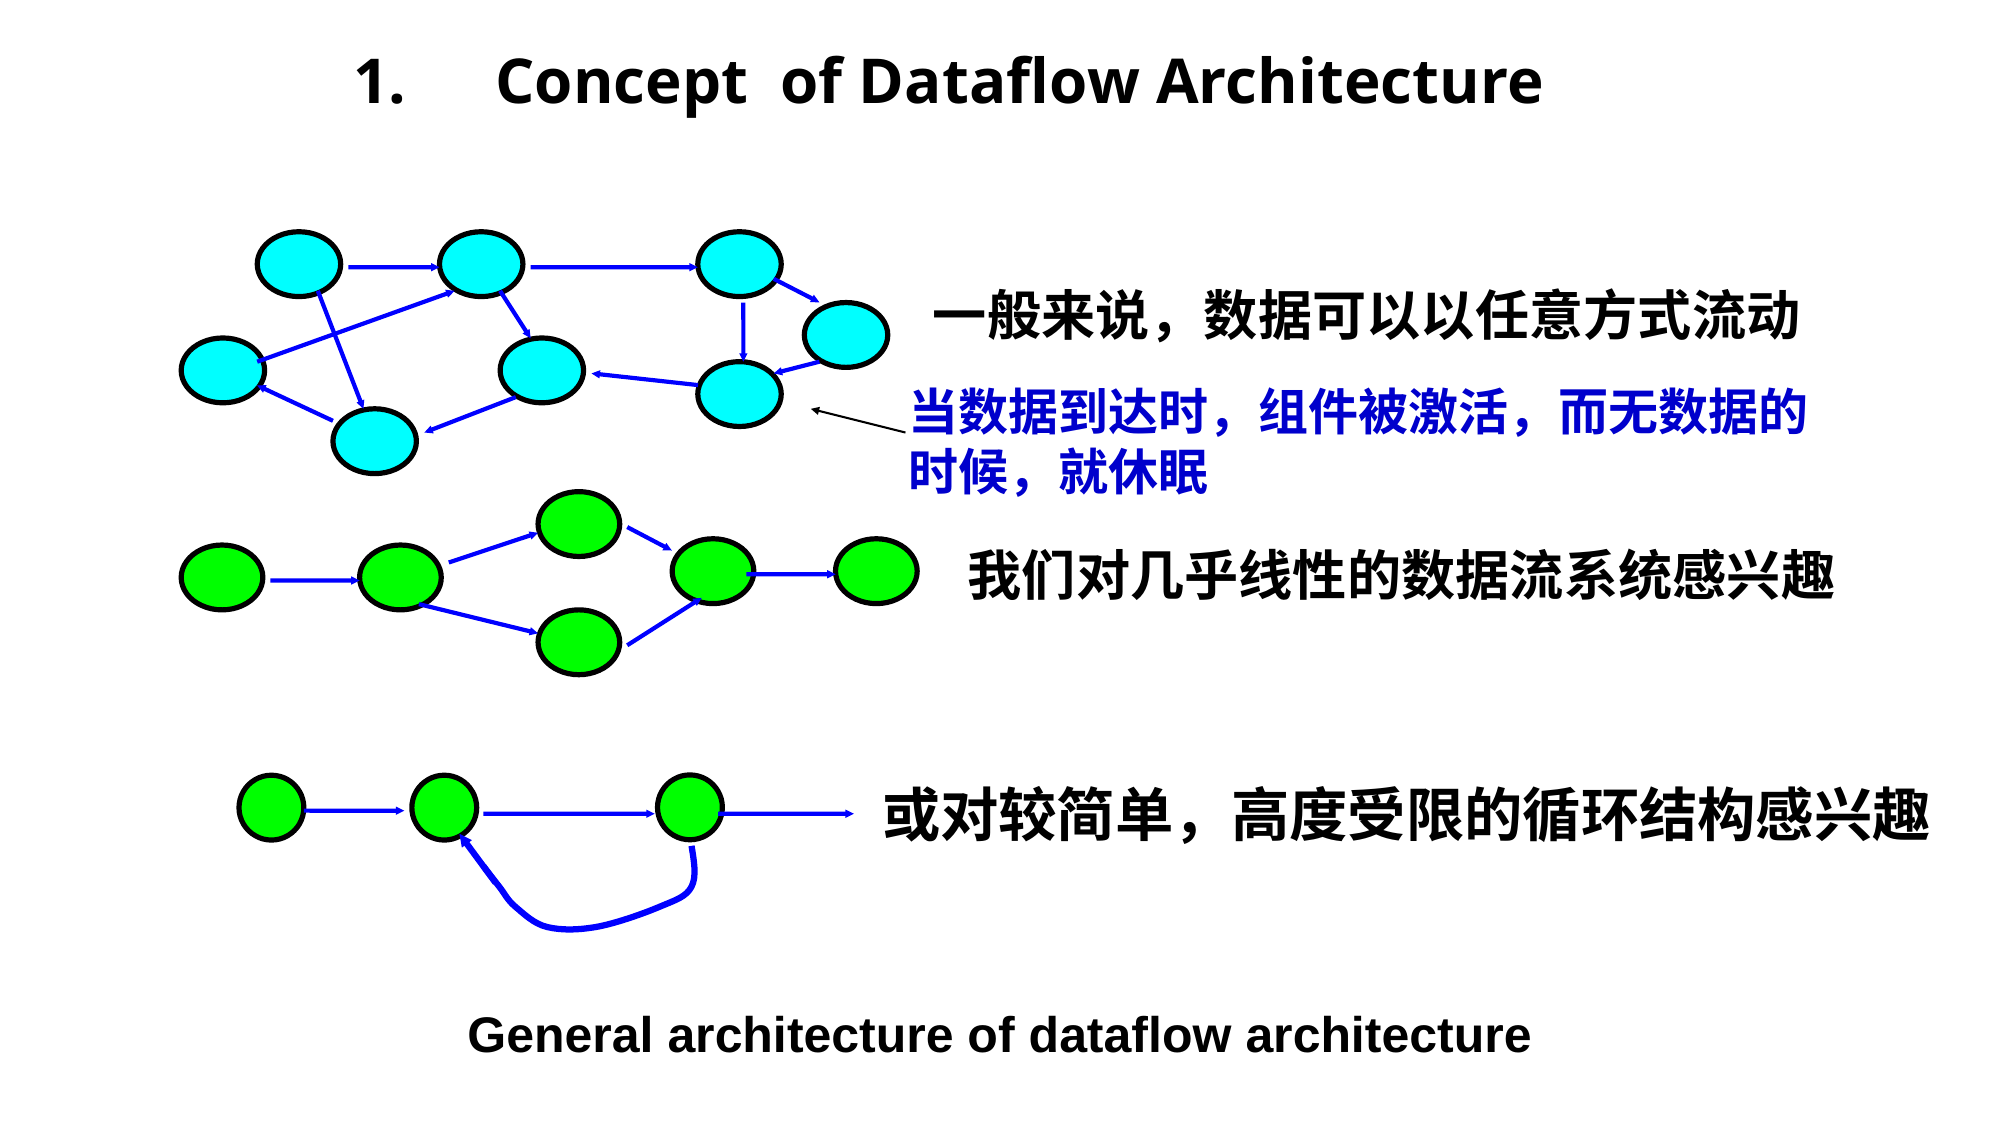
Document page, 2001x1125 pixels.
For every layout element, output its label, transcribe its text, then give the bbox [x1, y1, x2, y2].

text_box [657, 774, 723, 840]
text_box [718, 809, 854, 818]
text_box 我们对几乎线性的数据流系统感兴趣 [952, 533, 1911, 614]
text_box [459, 833, 496, 883]
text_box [181, 231, 888, 474]
text_box General architecture of dataflow architecture [373, 995, 1626, 1070]
text_box [483, 809, 655, 818]
text_box [411, 775, 477, 841]
title Concept of Dataflow Architecture [338, 42, 1674, 126]
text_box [181, 491, 918, 675]
text_box 一般来说，数据可以以任意方式流动 [918, 274, 1830, 354]
text_box [303, 806, 405, 815]
text_box [238, 775, 304, 841]
text_box 当数据到达时，组件被激活，而无数据的时候，就休眠 [893, 373, 1831, 509]
text_box [484, 845, 695, 930]
text_box 或对较简单，高度受限的循环结构感兴趣 [867, 770, 1964, 856]
